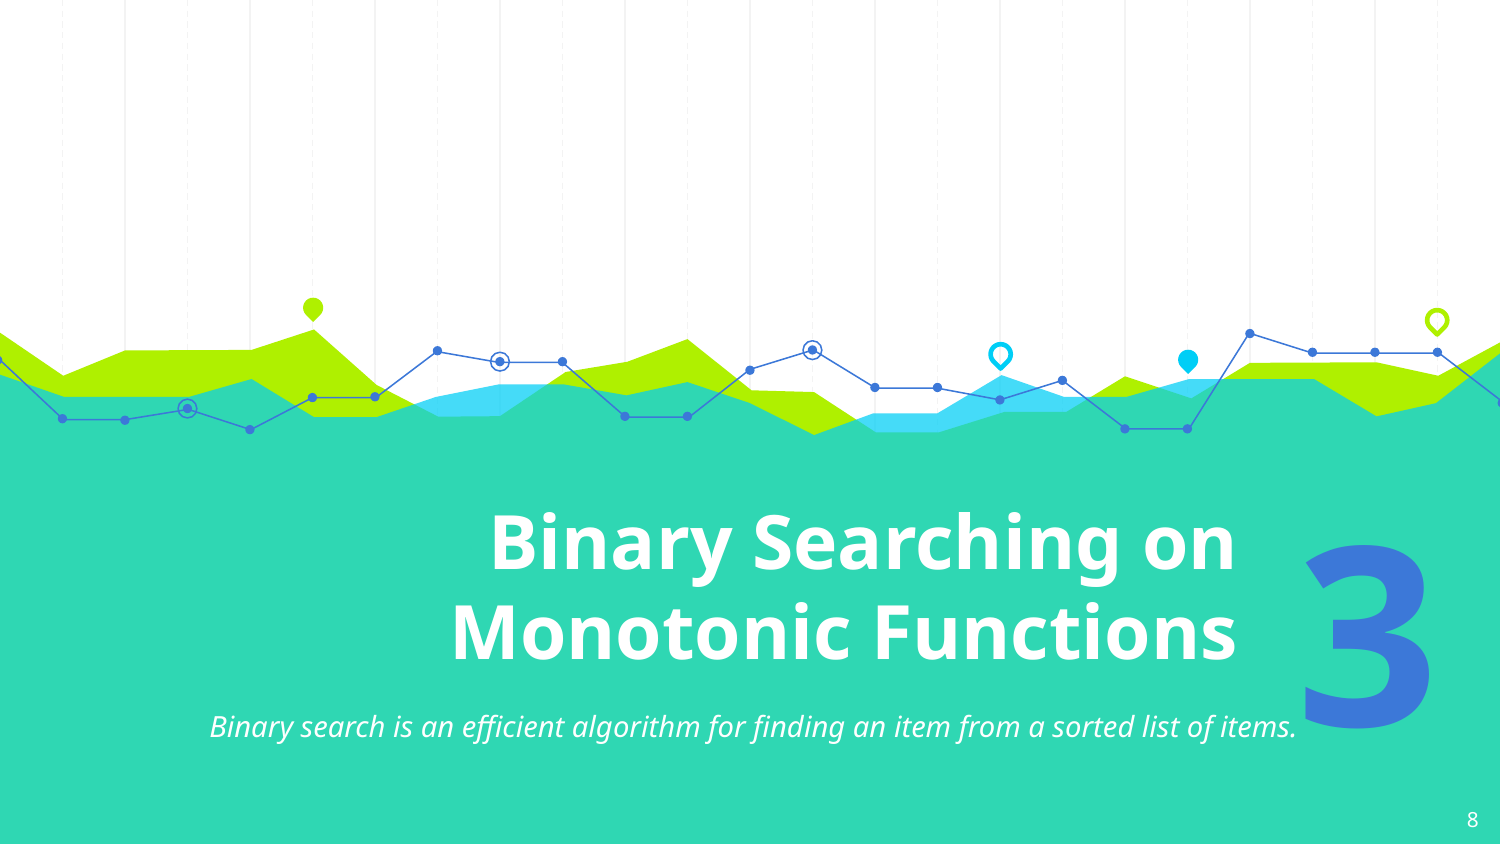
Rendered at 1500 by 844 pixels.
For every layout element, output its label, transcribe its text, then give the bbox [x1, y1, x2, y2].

title Binary Searching on Monotonic Functions [398, 498, 1254, 690]
subtitle Binary search is an efficient algorithm for finding an item from a sorted list of items. [98, 692, 1314, 822]
text_box 3 [1223, 594, 1500, 792]
slide_number 8 [1403, 791, 1494, 844]
